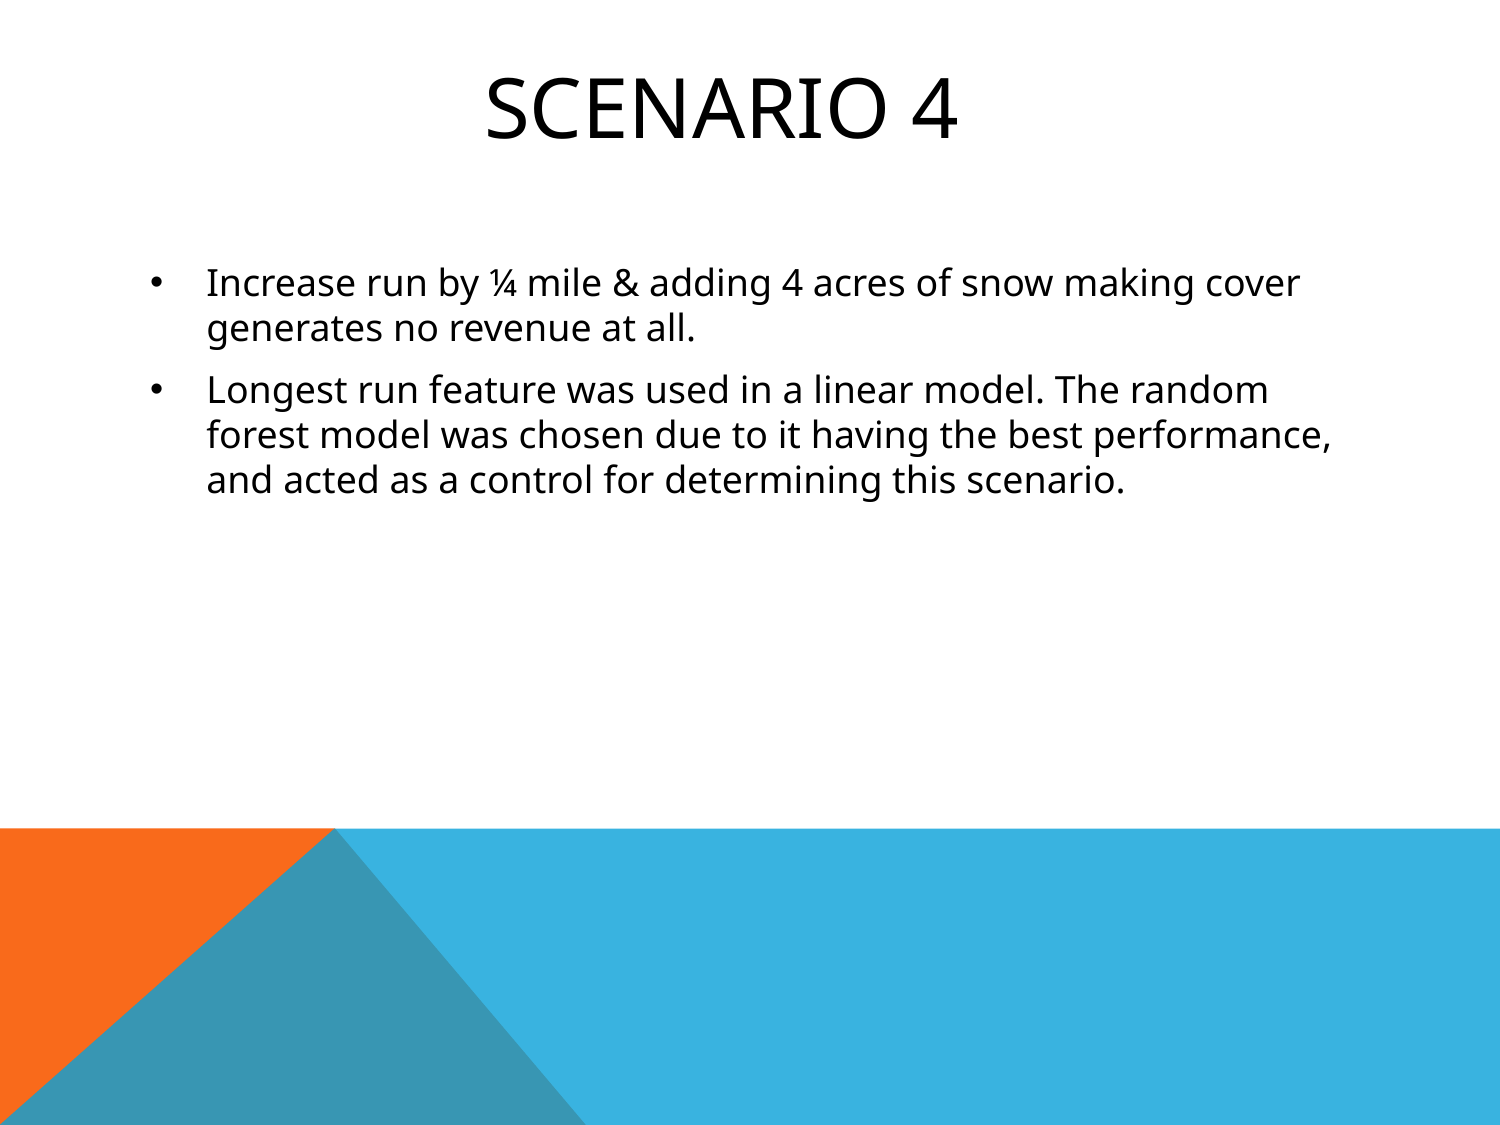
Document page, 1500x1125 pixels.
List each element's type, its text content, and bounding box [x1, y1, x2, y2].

list Increase run by ¼ mile & adding 4 acres of snow making cover generates no revenue at all. Longest run feature was used in a linear model. The random forest model was chosen due to it having the best performance, and acted as a control for determining this scenario. [135, 251, 1369, 568]
title Scenario 4 [428, 60, 1016, 150]
